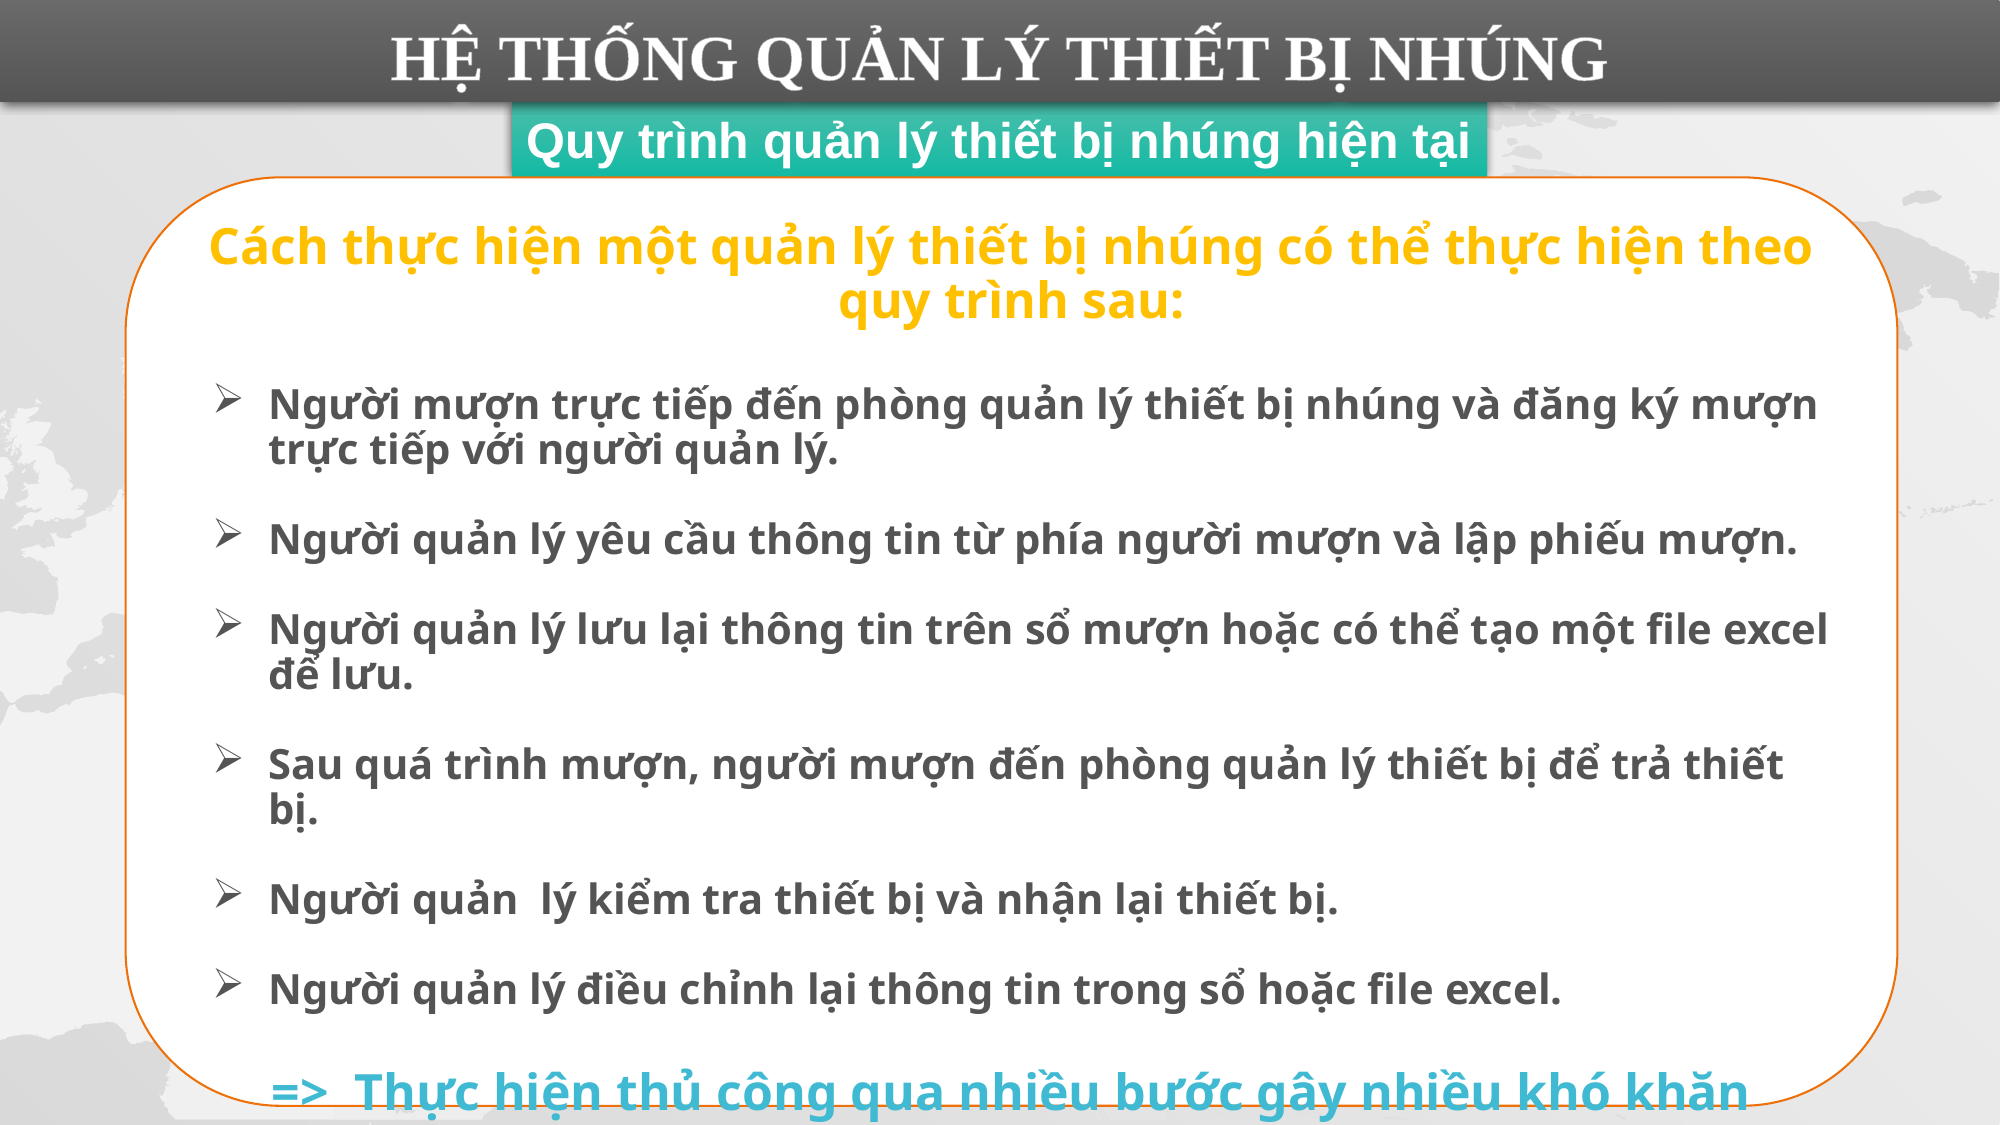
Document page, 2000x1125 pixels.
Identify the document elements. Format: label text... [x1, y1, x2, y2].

text_box Cách thực hiện một quản lý thiết bị nhúng có thể thực hiện theo quy trình sau: Người mượn trực tiếp đến phòng quản lý thiết bị nhúng và đăng ký mượn trực tiếp với người quản lý. Người quản lý yêu cầu thông tin từ phía người mượn và lập phiếu mượn. Người quản lý lưu lại thông tin trên sổ mượn hoặc có thể tạo một file excel để lưu. Sau quá trình mượn, người mượn đến phòng quản lý thiết bị để trả thiết bị. Người quản lý kiểm tra thiết bị và nhận lại thiết bị. Người quản lý điều chỉnh lại thông tin trong sổ hoặc file excel. => Thực hiện thủ công qua nhiều bước gây nhiều khó khăn [124, 176, 1899, 1107]
text_box Quy trình quản lý thiết bị nhúng hiện tại [512, 115, 1488, 176]
text_box HỆ THỐNG QUẢN LÝ THIẾT BỊ NHÚNG [0, 0, 2000, 102]
